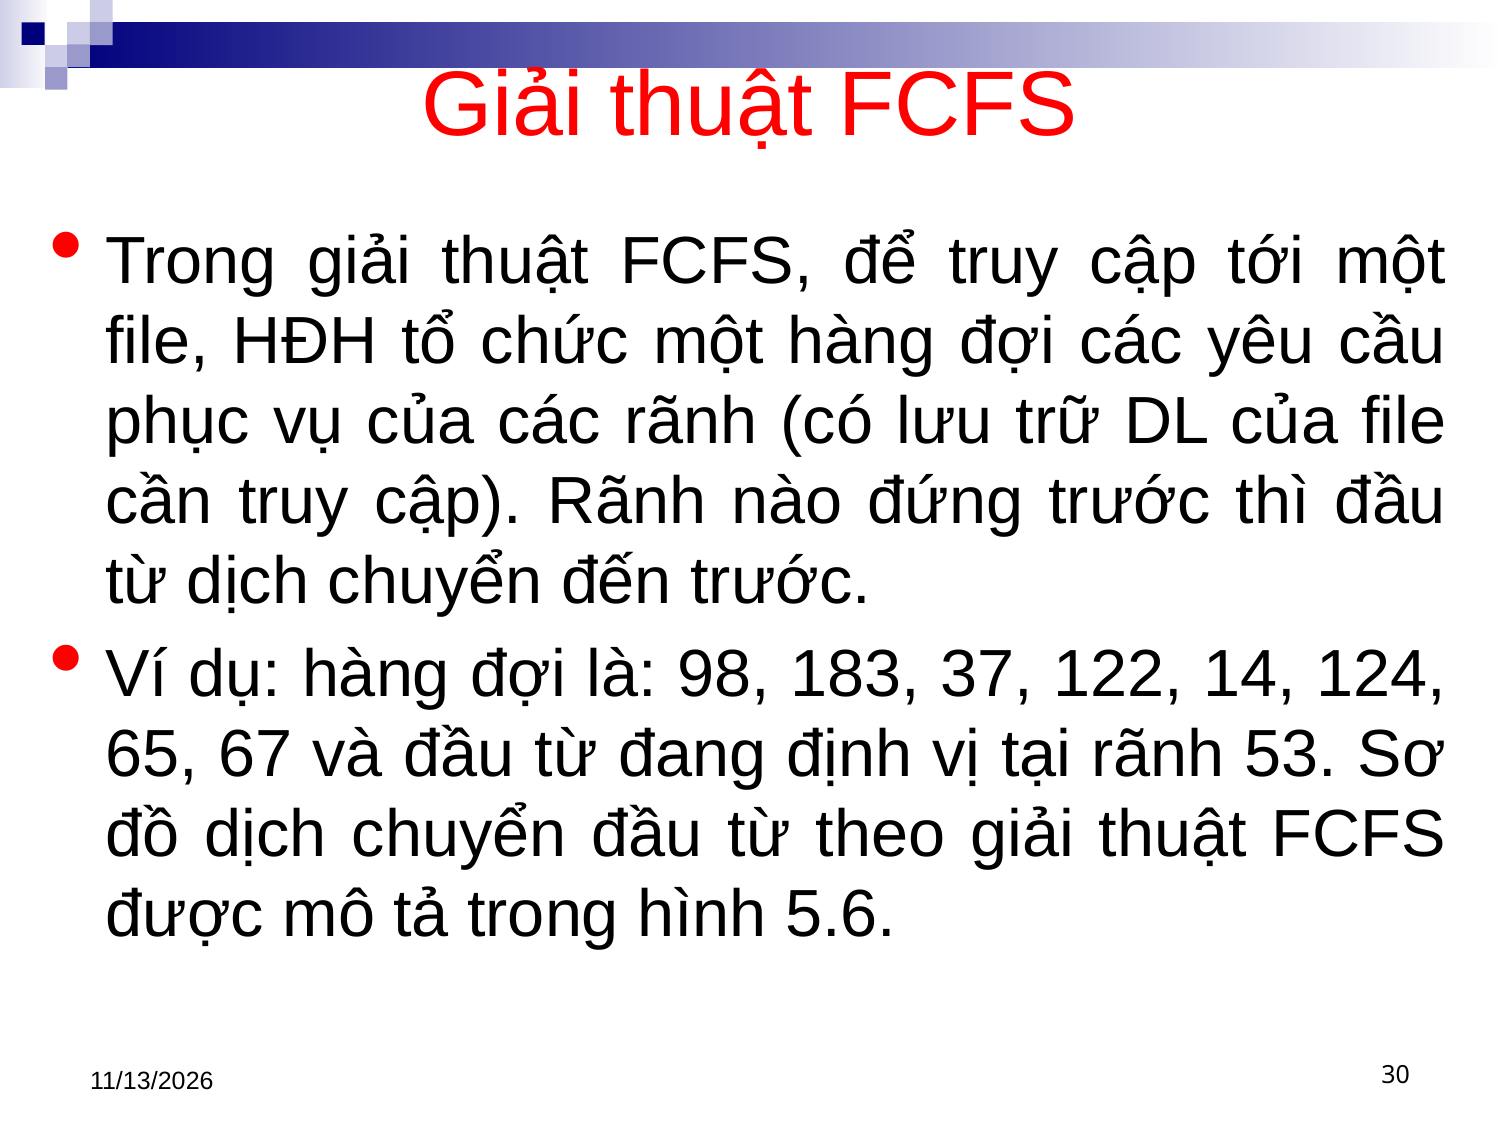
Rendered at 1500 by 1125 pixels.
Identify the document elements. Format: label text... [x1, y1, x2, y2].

title Giải thuật FCFS [74, 46, 1426, 151]
slide_number 30 [1074, 1024, 1426, 1101]
list Trong giải thuật FCFS, để truy cập tới một file, HĐH tổ chức một hàng đợi các yêu cầu phục vụ của các rãnh (có lưu trữ DL của file cần truy cập). Rãnh nào đứng trước thì đầu từ dịch chuyển đến trước. Ví dụ: hàng đợi là: 98, 183, 37, 122, 14, 124, 65, 67 và đầu từ đang định vị tại rãnh 53. Sơ đồ dịch chuyển đầu từ theo giải thuật FCFS được mô tả trong hình 5.6. [33, 208, 1463, 1074]
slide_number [74, 1024, 426, 1103]
